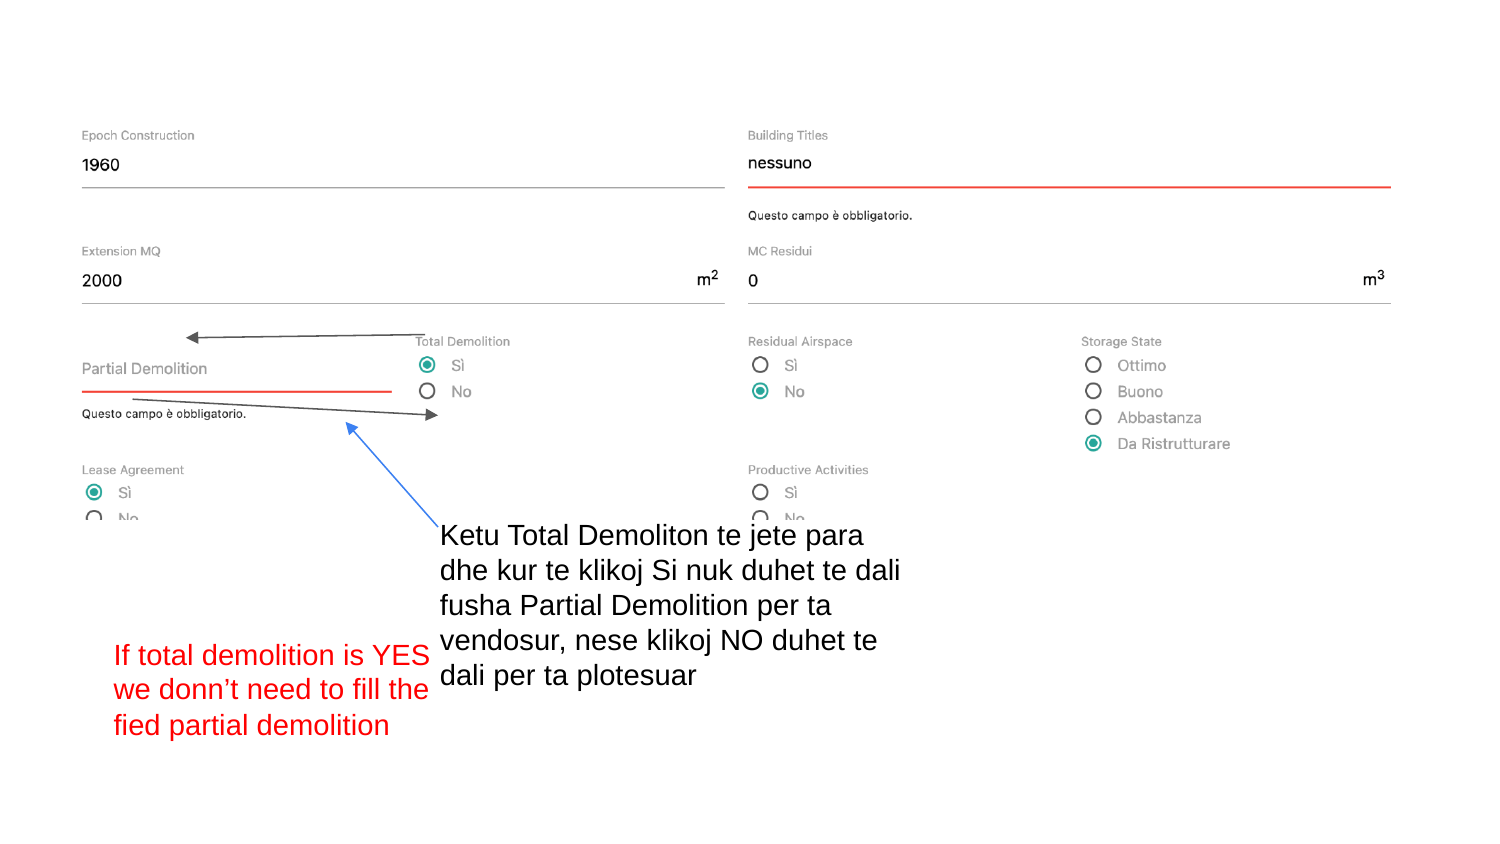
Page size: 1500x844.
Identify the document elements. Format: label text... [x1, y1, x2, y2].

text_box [132, 399, 439, 416]
picture [24, 24, 1476, 520]
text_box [345, 421, 439, 528]
text_box Ketu Total Demoliton te jete para dhe kur te klikoj Si nuk duhet te dali fusha Partial Demolition per ta vendosur, nese klikoj NO duhet te dali per ta plotesuar [425, 529, 936, 699]
text_box If total demolition is YES we donn’t need to fill the fied partial demolition [98, 620, 472, 756]
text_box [185, 334, 426, 339]
